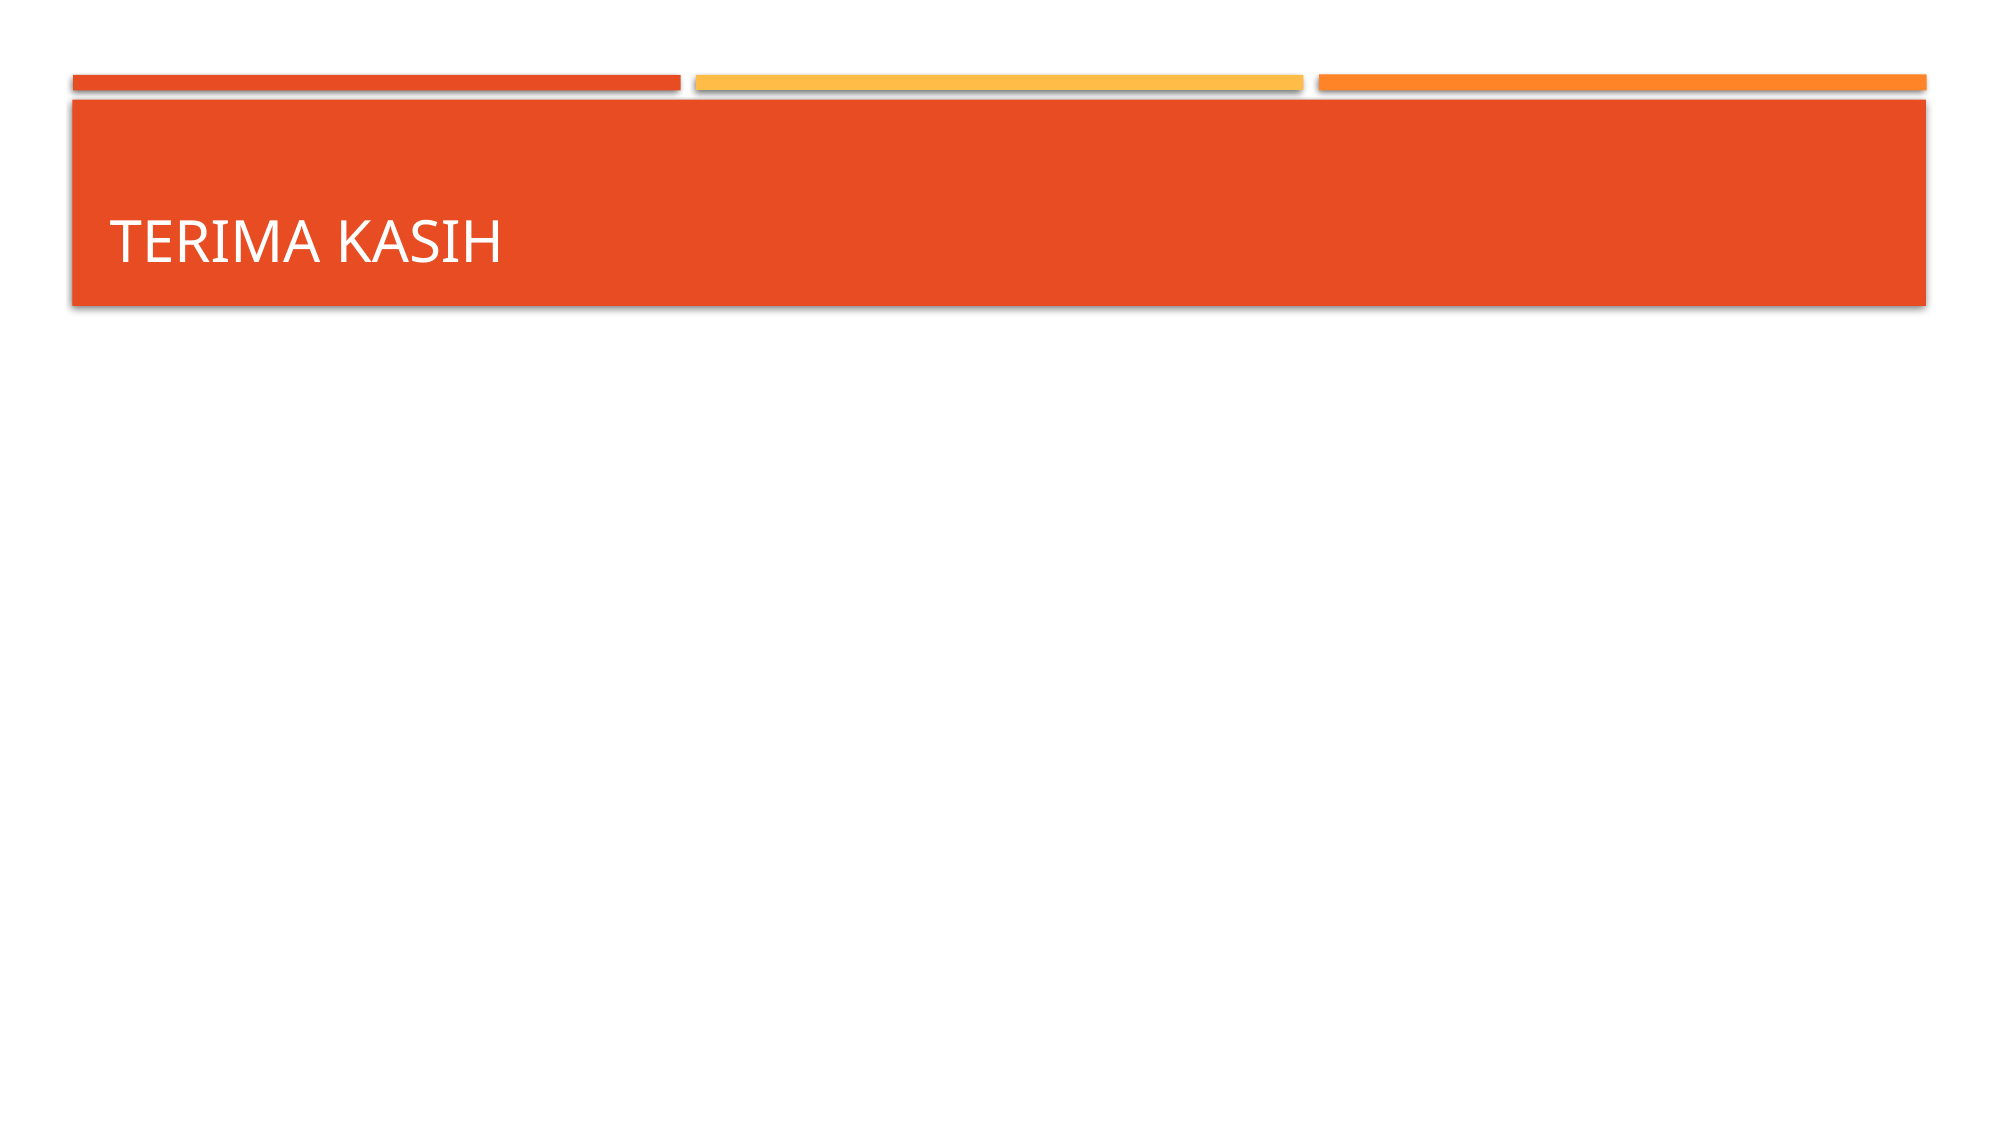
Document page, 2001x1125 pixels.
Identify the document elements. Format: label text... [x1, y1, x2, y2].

title Terima Kasih [94, 119, 1904, 282]
